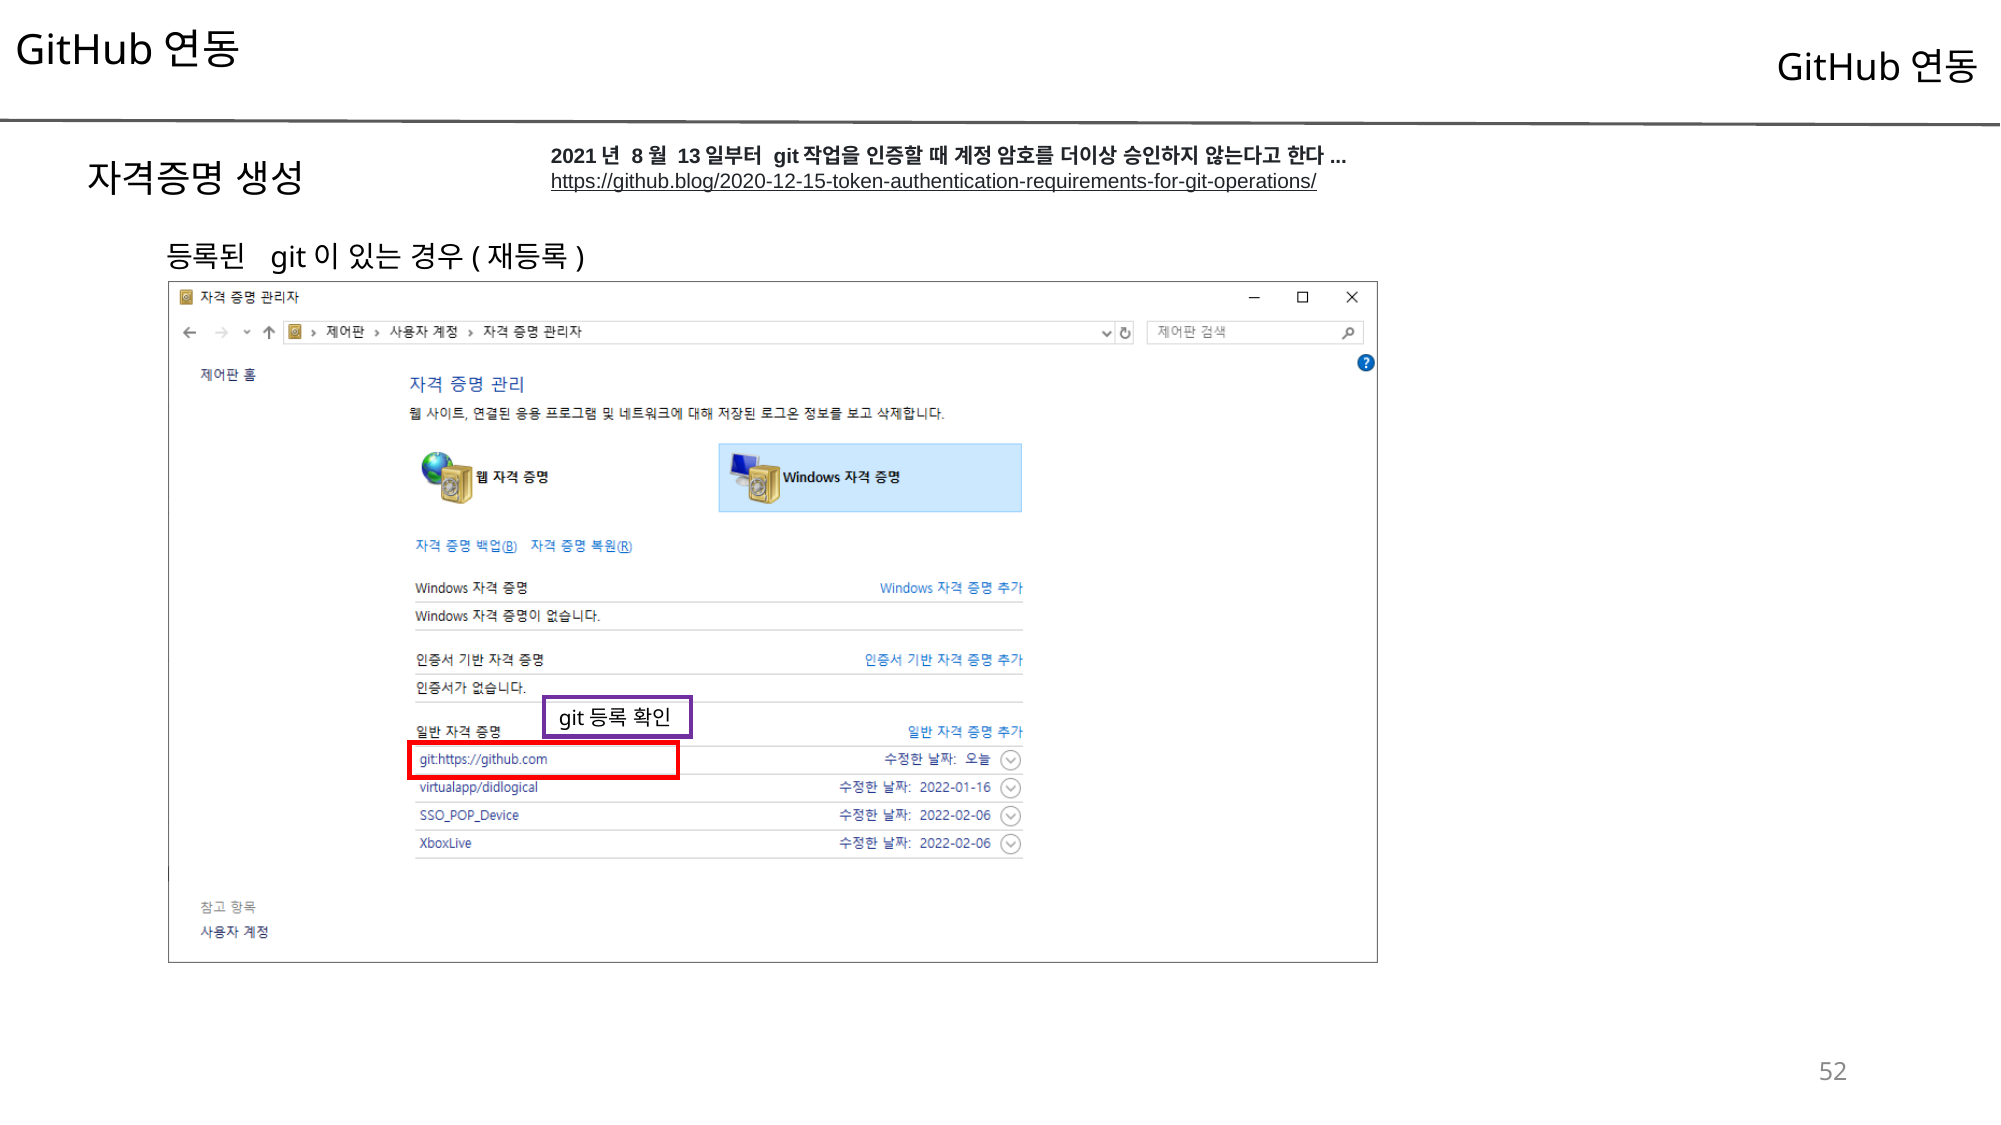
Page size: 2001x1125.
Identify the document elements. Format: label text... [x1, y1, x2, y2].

text_box 2021년 8월 13일부터 git작업을 인증할 때 계정 암호를 더이상 승인하지 않는다고 한다... https://github.blog/2020-12-15-token-authentication-requirements-for-git-operations/ [535, 136, 1536, 201]
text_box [0, 120, 2000, 125]
text_box 자격증명 생성 [72, 147, 344, 208]
slide_number ‹#› [1412, 1042, 1863, 1103]
text_box 등록된 git이 있는 경우(재등록) [151, 230, 610, 281]
text_box GitHub연동 [1425, 17, 1995, 117]
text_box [168, 281, 1378, 963]
title GitHub연동 [0, 0, 780, 103]
